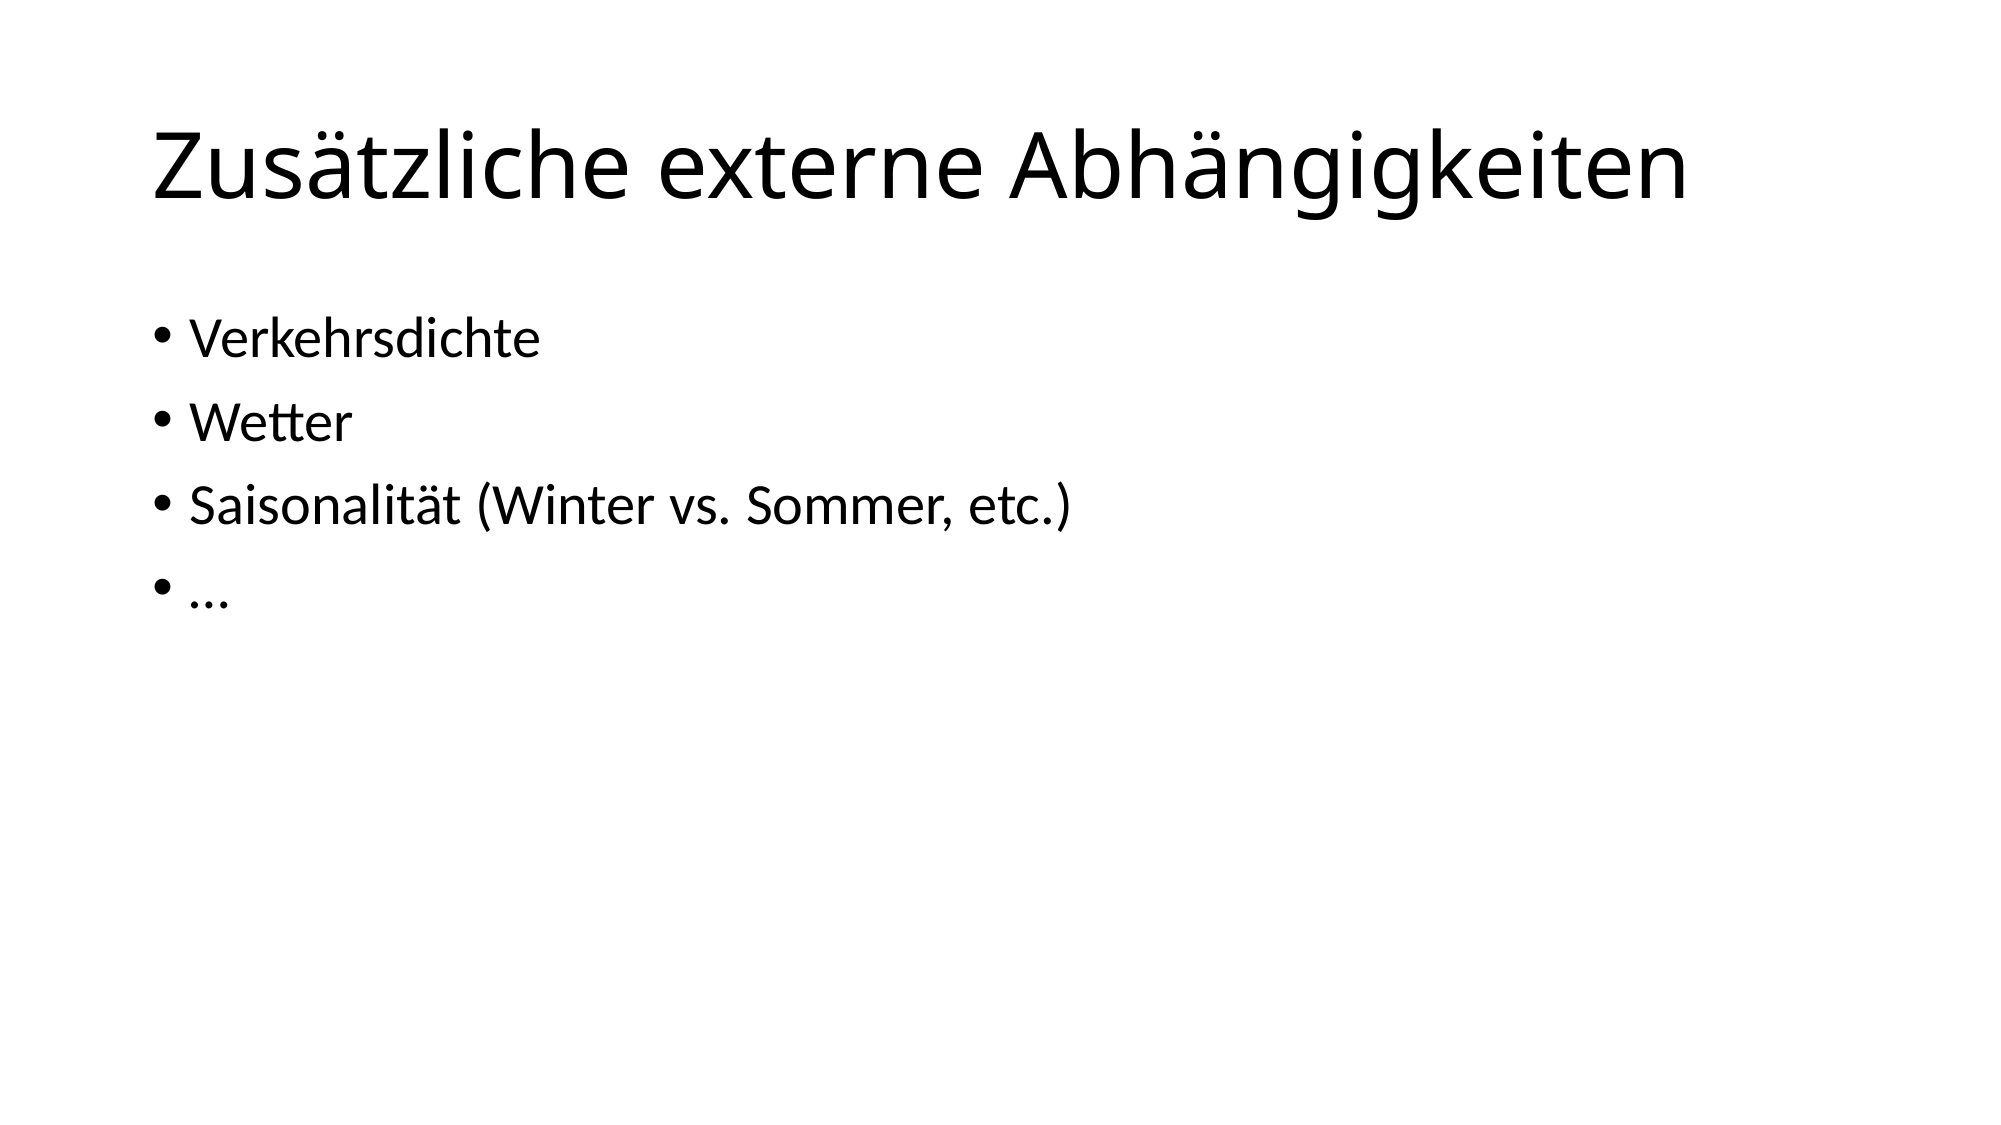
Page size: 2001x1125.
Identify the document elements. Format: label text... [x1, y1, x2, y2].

list Verkehrsdichte Wetter Saisonalität (Winter vs. Sommer, etc.) … [137, 299, 1863, 1014]
title Zusätzliche externe Abhängigkeiten [137, 59, 1863, 278]
